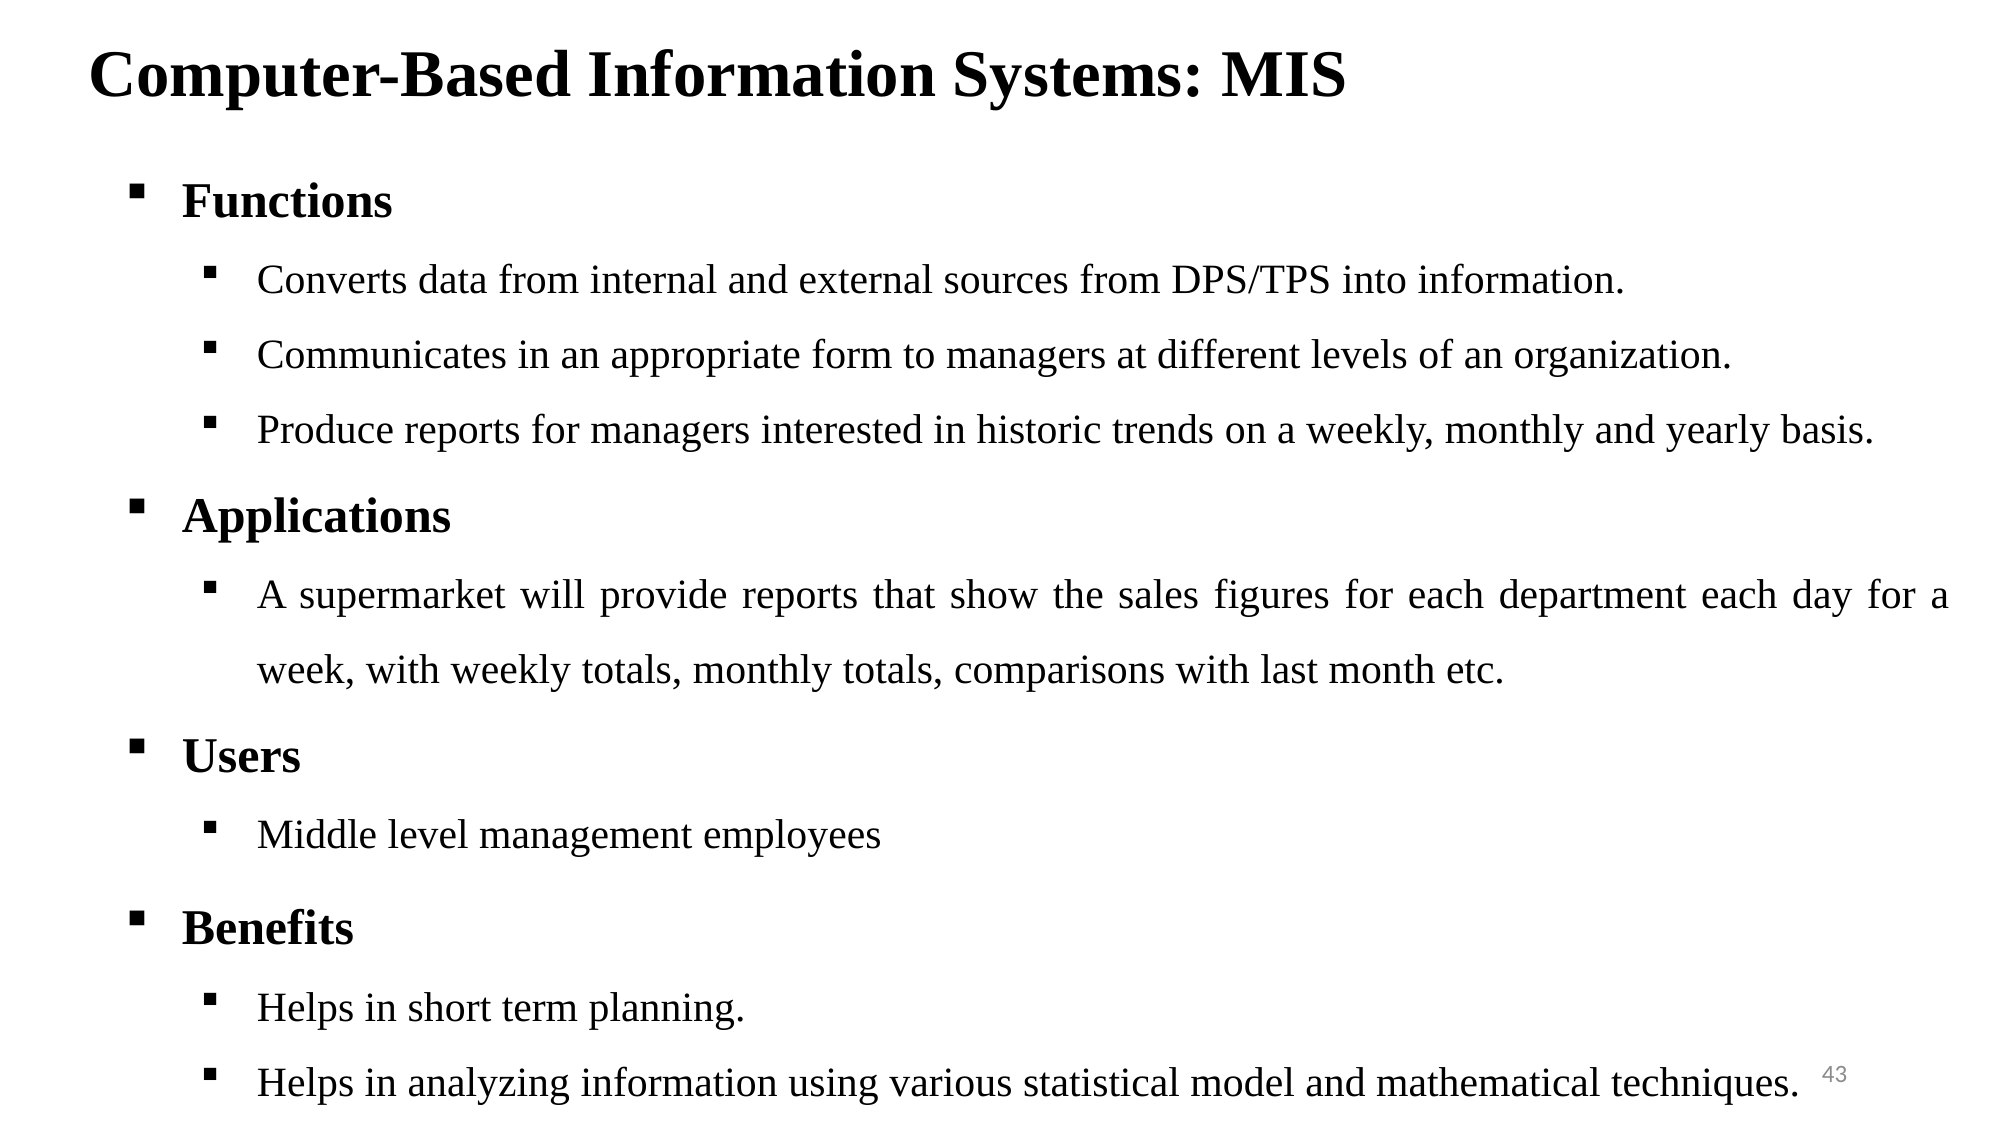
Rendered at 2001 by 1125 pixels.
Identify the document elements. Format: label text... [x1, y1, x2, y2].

slide_number 43 [1412, 1042, 1863, 1103]
text_box Functions Converts data from internal and external sources from DPS/TPS into information. Communicates in an appropriate form to managers at different levels of an organization. Produce reports for managers interested in historic trends on a weekly, monthly and yearly basis. Applications A supermarket will provide reports that show the sales figures for each department each day for a week, with weekly totals, monthly totals, comparisons with last month etc. Users Middle level management employees Benefits Helps in short term planning. Helps in analyzing information using various statistical model and mathematical techniques. [73, 129, 1966, 1125]
title Computer-Based Information Systems: MIS [73, 1, 1799, 129]
